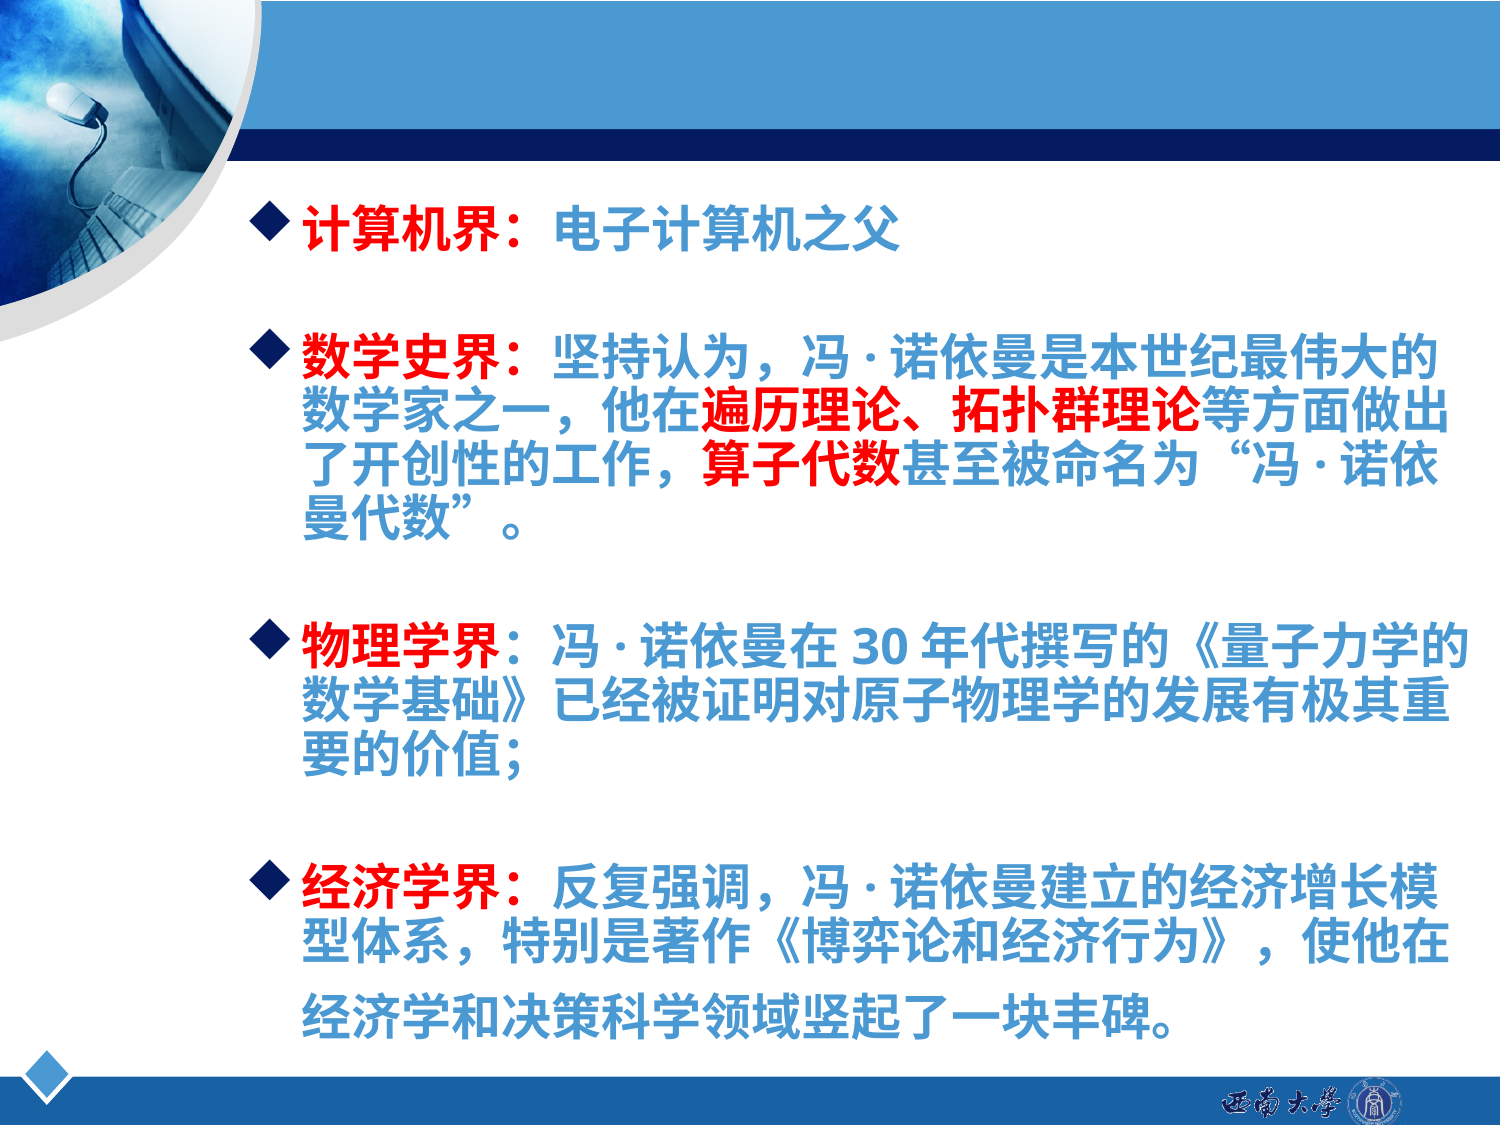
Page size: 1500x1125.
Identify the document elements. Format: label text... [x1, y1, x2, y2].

picture [0, 0, 255, 306]
list 计算机界：电子计算机之父 数学史界：坚持认为，冯·诺依曼是本世纪最伟大的数学家之一，他在遍历理论、拓扑群理论等方面做出了开创性的工作，算子代数甚至被命名为“冯·诺依曼代数”。 物理学界：冯·诺依曼在30年代撰写的《量子力学的数学基础》已经被证明对原子物理学的发展有极其重要的价值； 经济学界：反复强调，冯·诺依曼建立的经济增长模型体系，特别是著作《博弈论和经济行为》，使他在经济学和决策科学领域竖起了一块丰碑。 [230, 196, 1500, 1071]
picture [1222, 1086, 1340, 1118]
